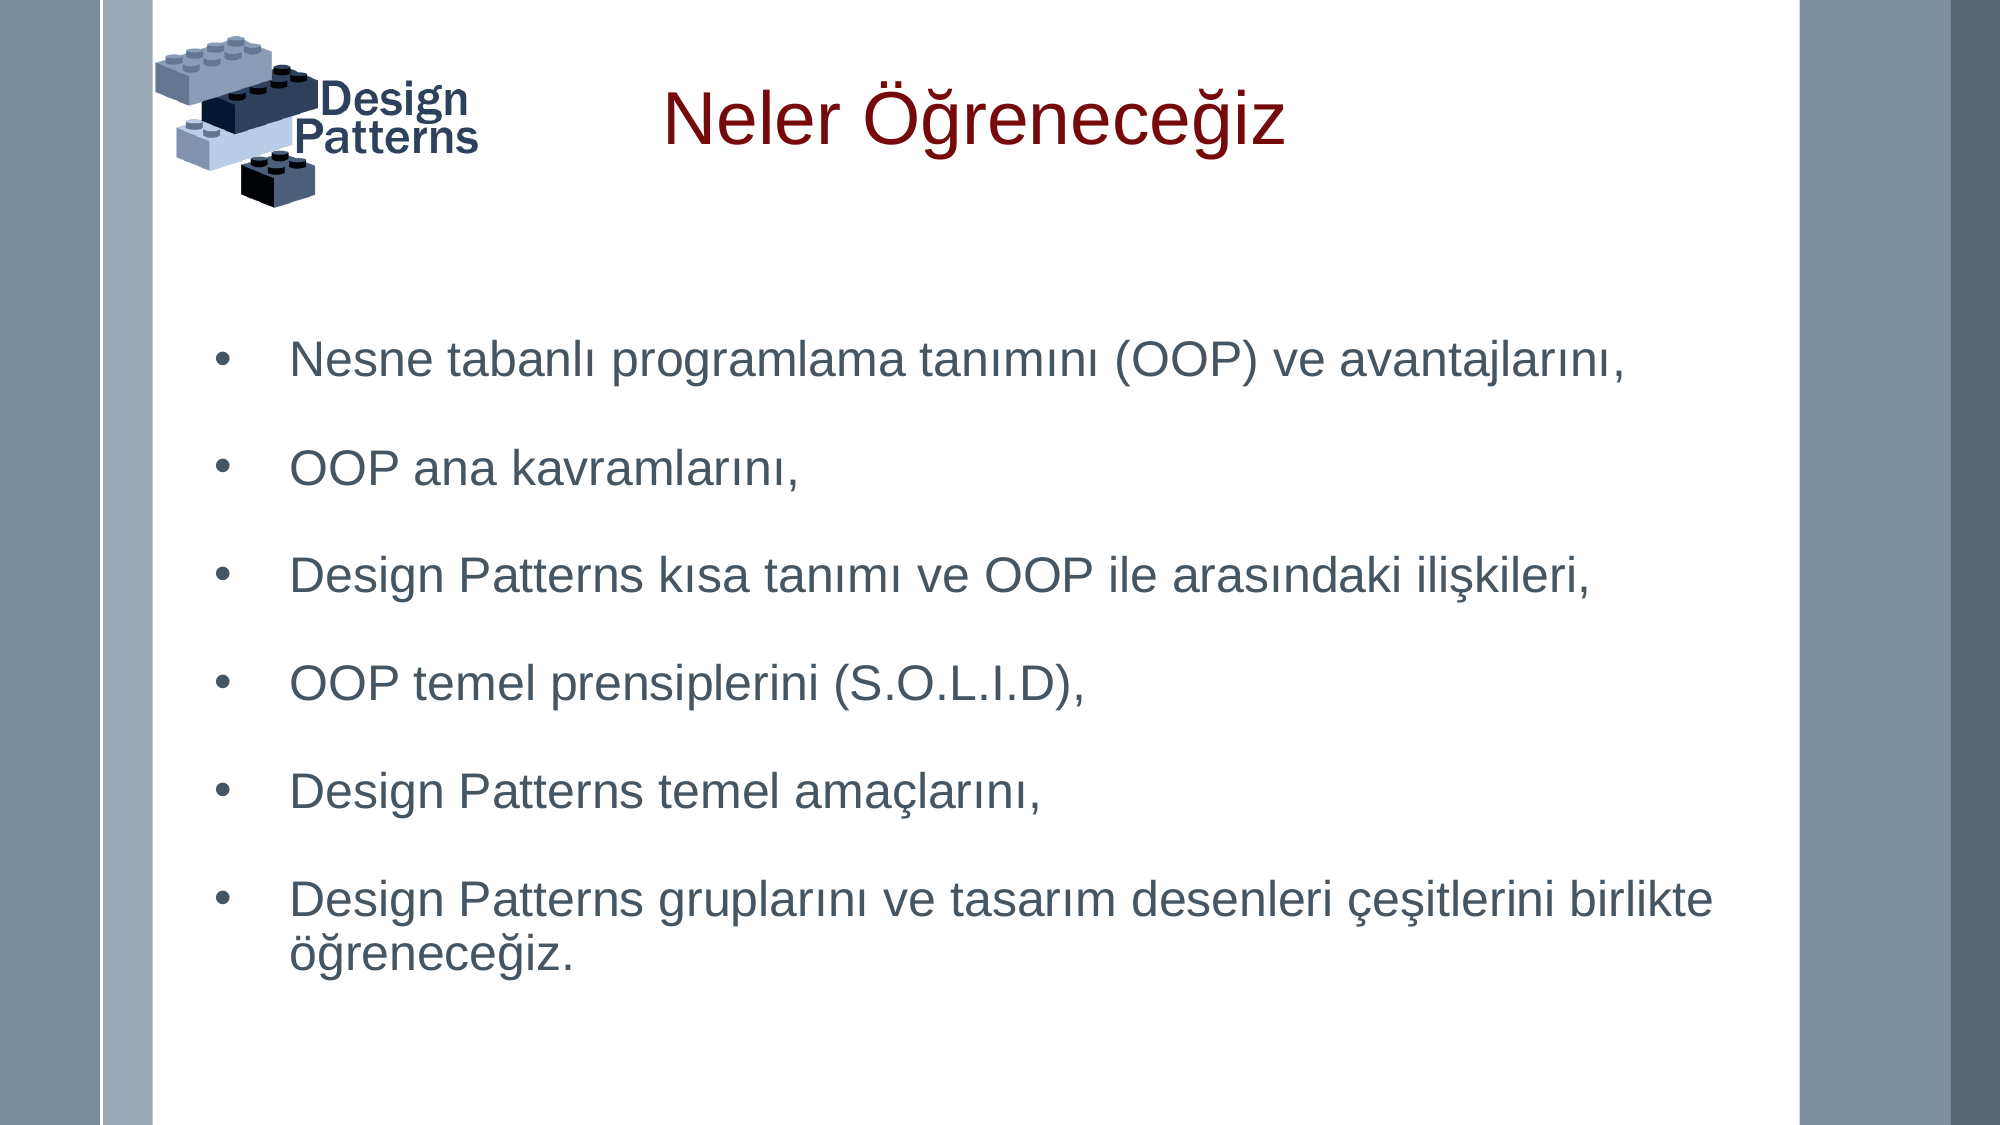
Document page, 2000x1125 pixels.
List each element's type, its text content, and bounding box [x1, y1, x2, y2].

picture [152, 36, 480, 209]
text_box Nesne tabanlı programlama tanımını (OOP) ve avantajlarını, OOP ana kavramlarını, Design Patterns kısa tanımı ve OOP ile arasındaki ilişkileri, OOP temel prensiplerini (S.O.L.I.D), Design Patterns temel amaçlarını, Design Patterns gruplarını ve tasarım desenleri çeşitlerini birlikte öğreneceğiz. [199, 326, 1751, 1012]
text_box Neler Öğreneceğiz [647, 72, 1308, 172]
